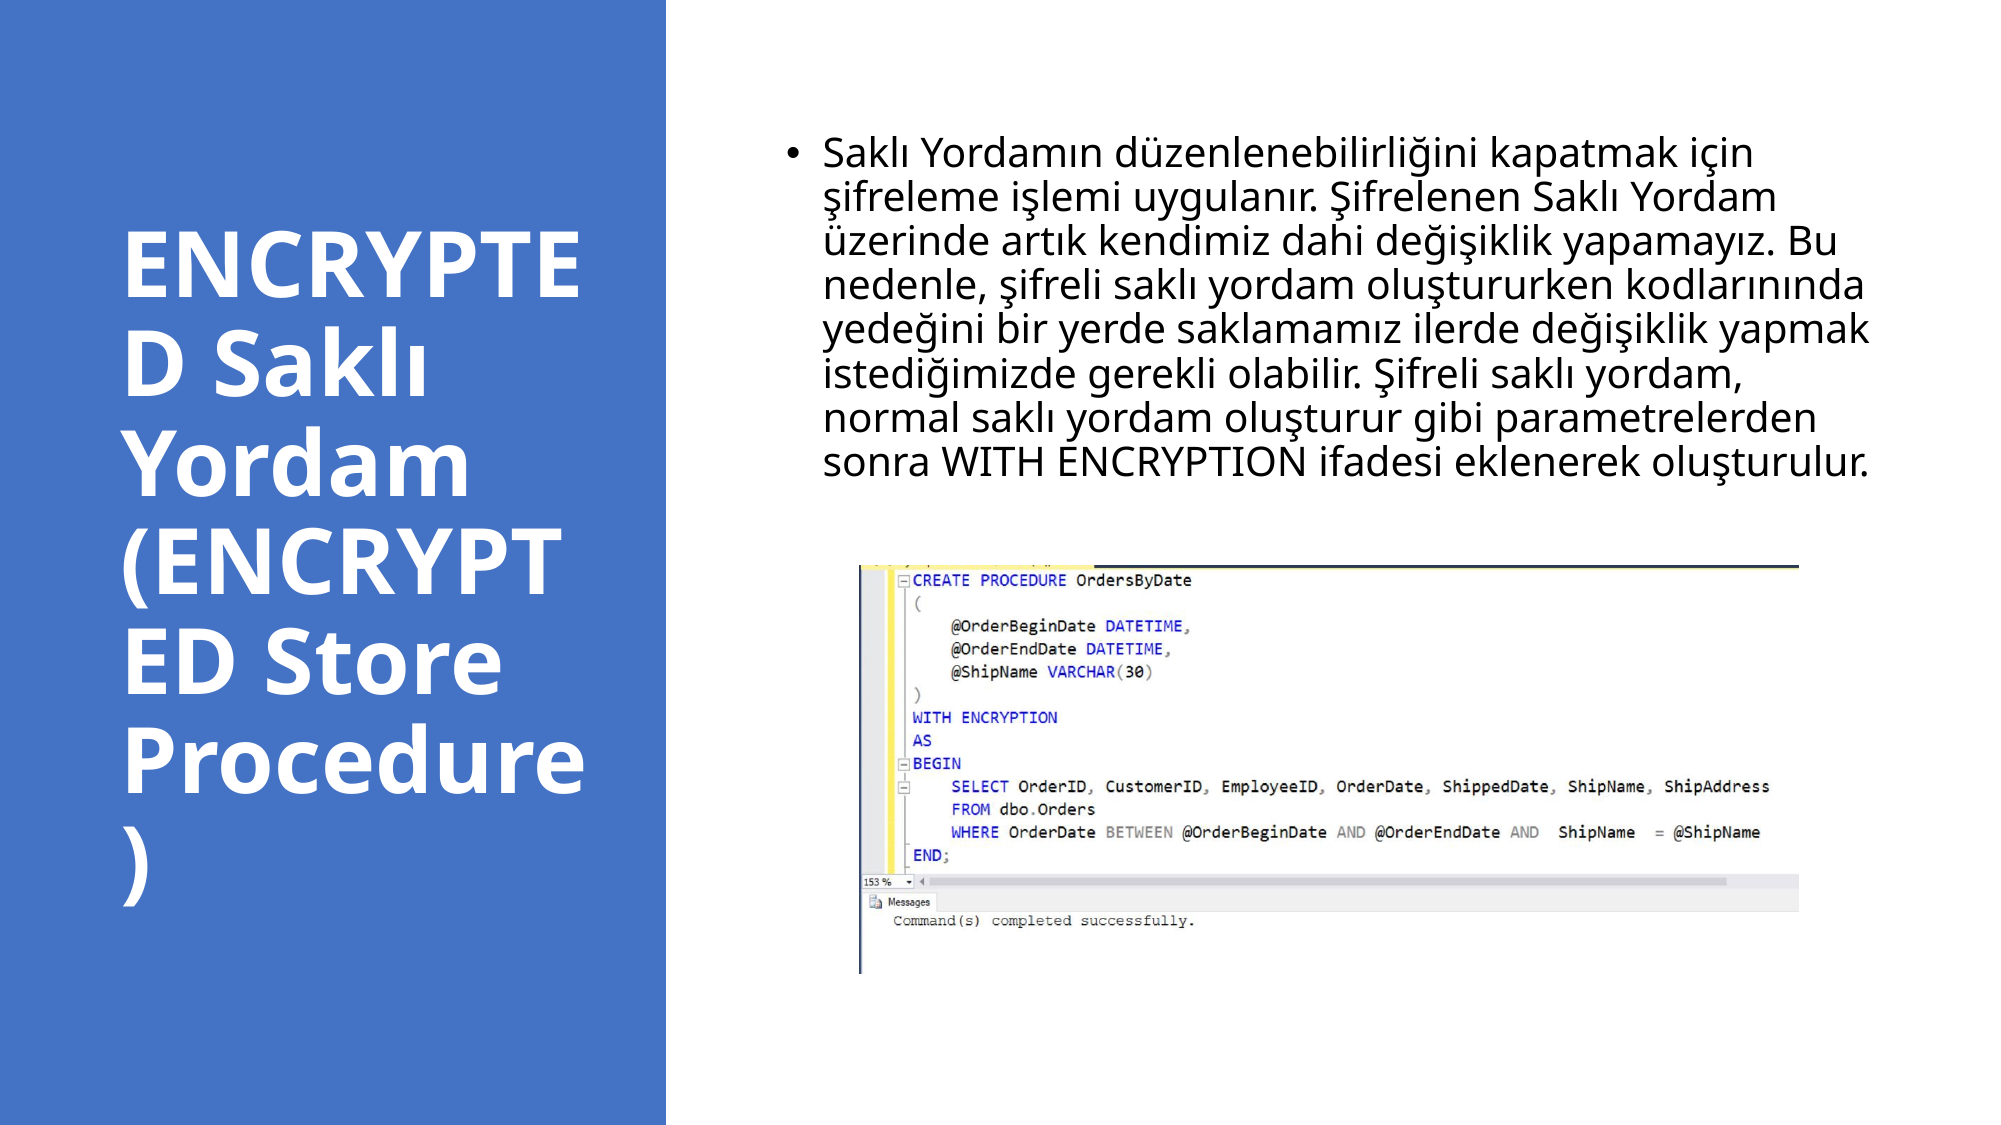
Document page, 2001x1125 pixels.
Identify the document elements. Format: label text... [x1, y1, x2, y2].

list Saklı Yordamın düzenlenebilirliğini kapatmak için şifreleme işlemi uygulanır. Şifrelenen Saklı Yordam üzerinde artık kendimiz dahi değişiklik yapamayız. Bu nedenle, şifreli saklı yordam oluştururken kodlarınında yedeğini bir yerde saklamamız ilerde değişiklik yapmak istediğimizde gerekli olabilir. Şifreli saklı yordam, normal saklı yordam oluşturur gibi parametrelerden sonra WITH ENCRYPTION ifadesi eklenerek oluşturulur. [770, 104, 1895, 513]
text_box [0, 0, 667, 1125]
picture [859, 565, 1799, 974]
title ENCRYPTED Saklı Yordam (ENCRYPTED Store Procedure) [105, 104, 614, 1026]
